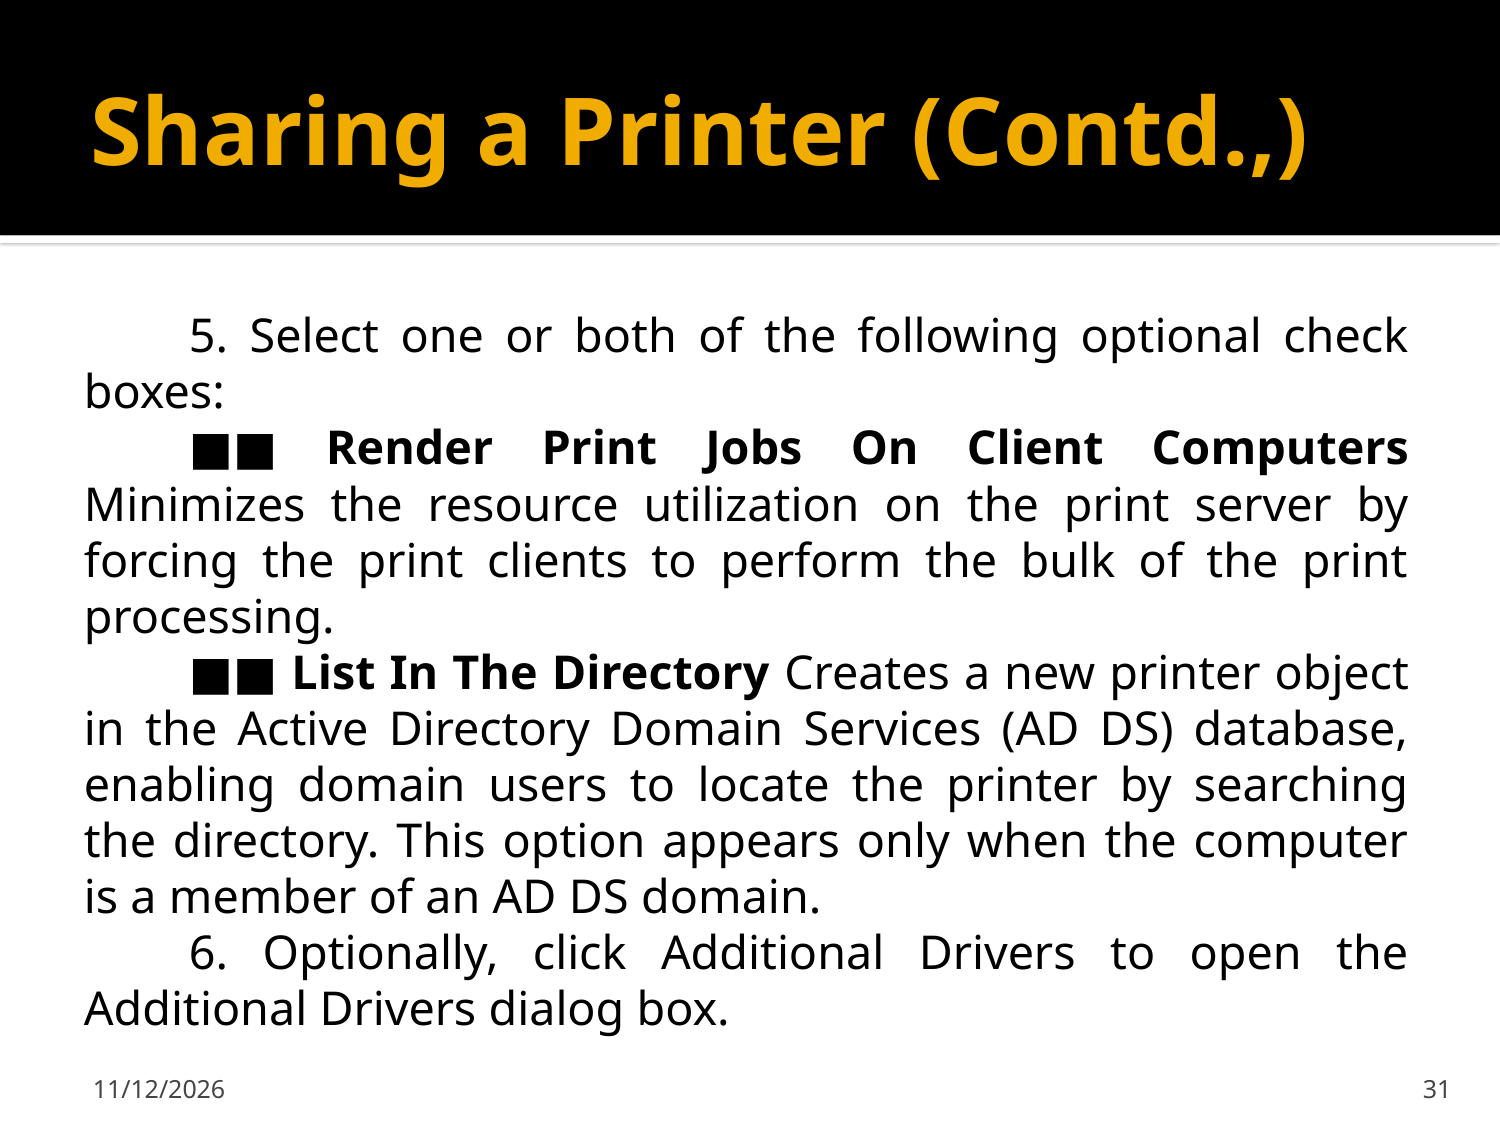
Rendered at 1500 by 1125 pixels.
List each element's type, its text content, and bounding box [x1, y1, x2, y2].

title Sharing a Printer (Contd.,) [75, 25, 1425, 231]
slide_number 31 [1345, 1062, 1467, 1108]
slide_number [75, 1062, 425, 1108]
list 5. Select one or both of the following optional check boxes: ■■ Render Print Jobs On Client Computers Minimizes the resource utilization on the print server by forcing the print clients to perform the bulk of the print processing. ■■ List In The Directory Creates a new printer object in the Active Directory Domain Services (AD DS) database, enabling domain users to locate the printer by searching the directory. This option appears only when the computer is a member of an AD DS domain. 6. Optionally, click Additional Drivers to open the Additional Drivers dialog box. [75, 291, 1425, 1050]
